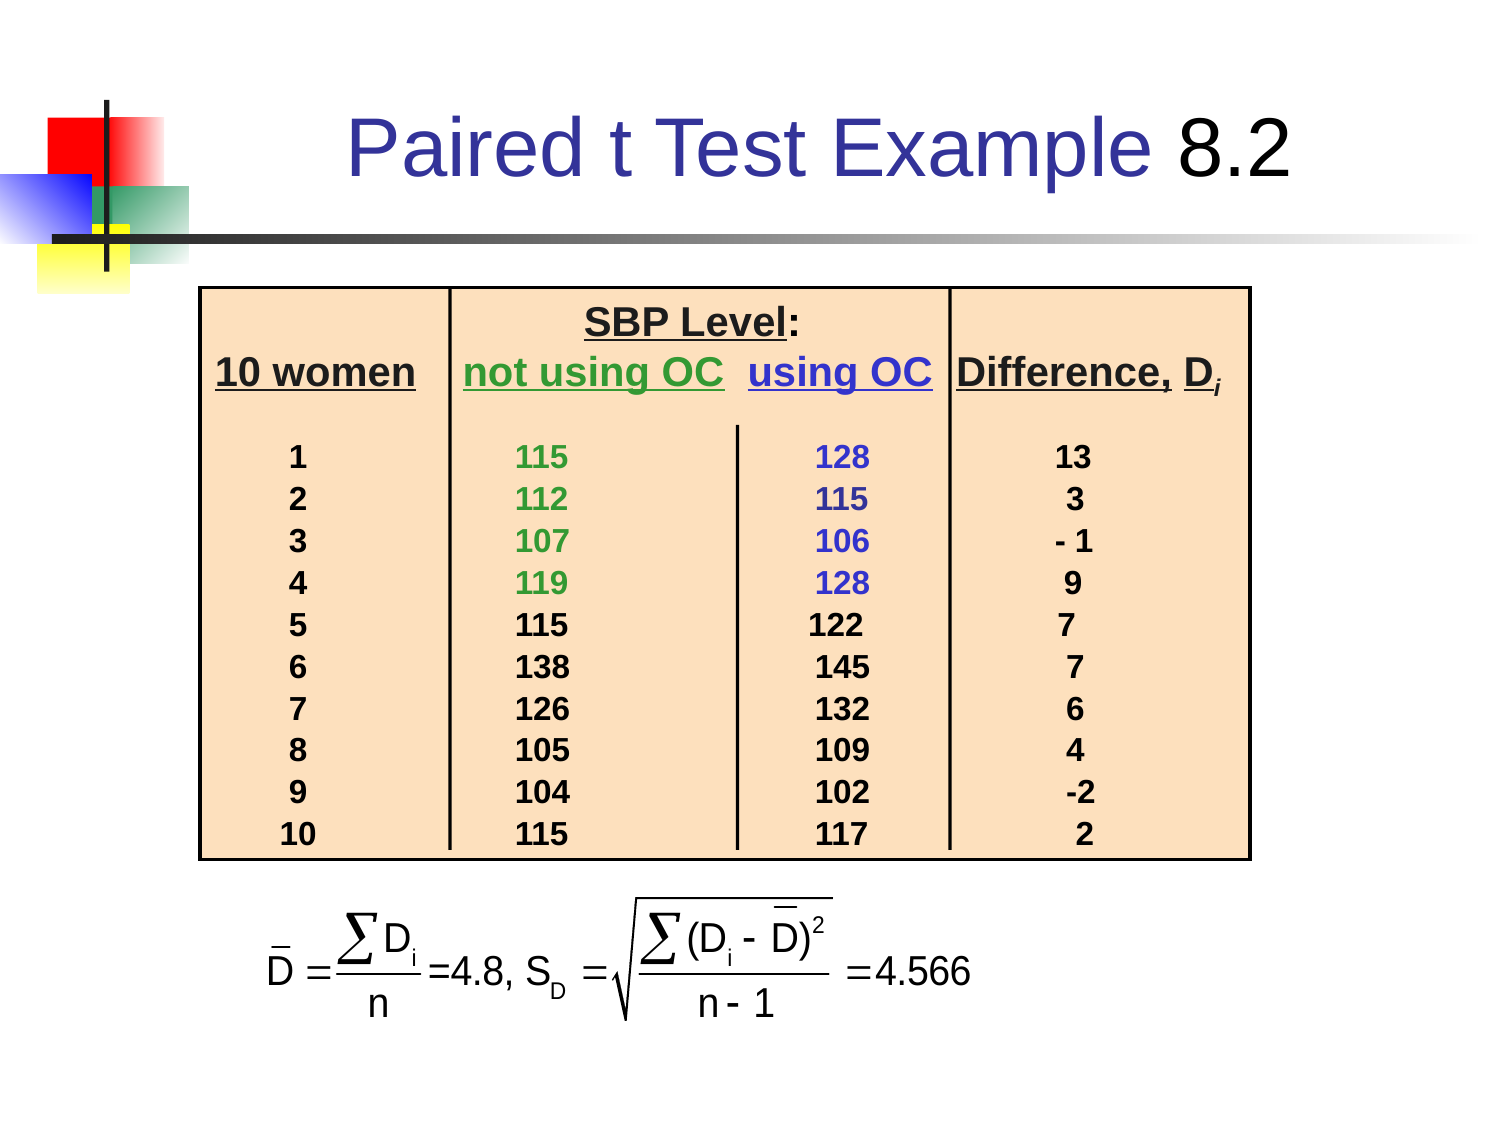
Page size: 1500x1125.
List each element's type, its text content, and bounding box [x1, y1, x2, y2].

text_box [262, 887, 976, 1029]
text_box Paired t Test Example 8.2 [200, 85, 1439, 200]
text_box SBP Level: 10 women not using OC using OC Difference, Di 1 115 128 13 2 112 115 3 3 107 106 - 1 4 119 128 9 5 115 122 7 6 138 145 7 7 126 132 6 8 105 109 4 9 104 102 -2 10 115 117 2 [199, 287, 1250, 860]
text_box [914, 580, 967, 651]
